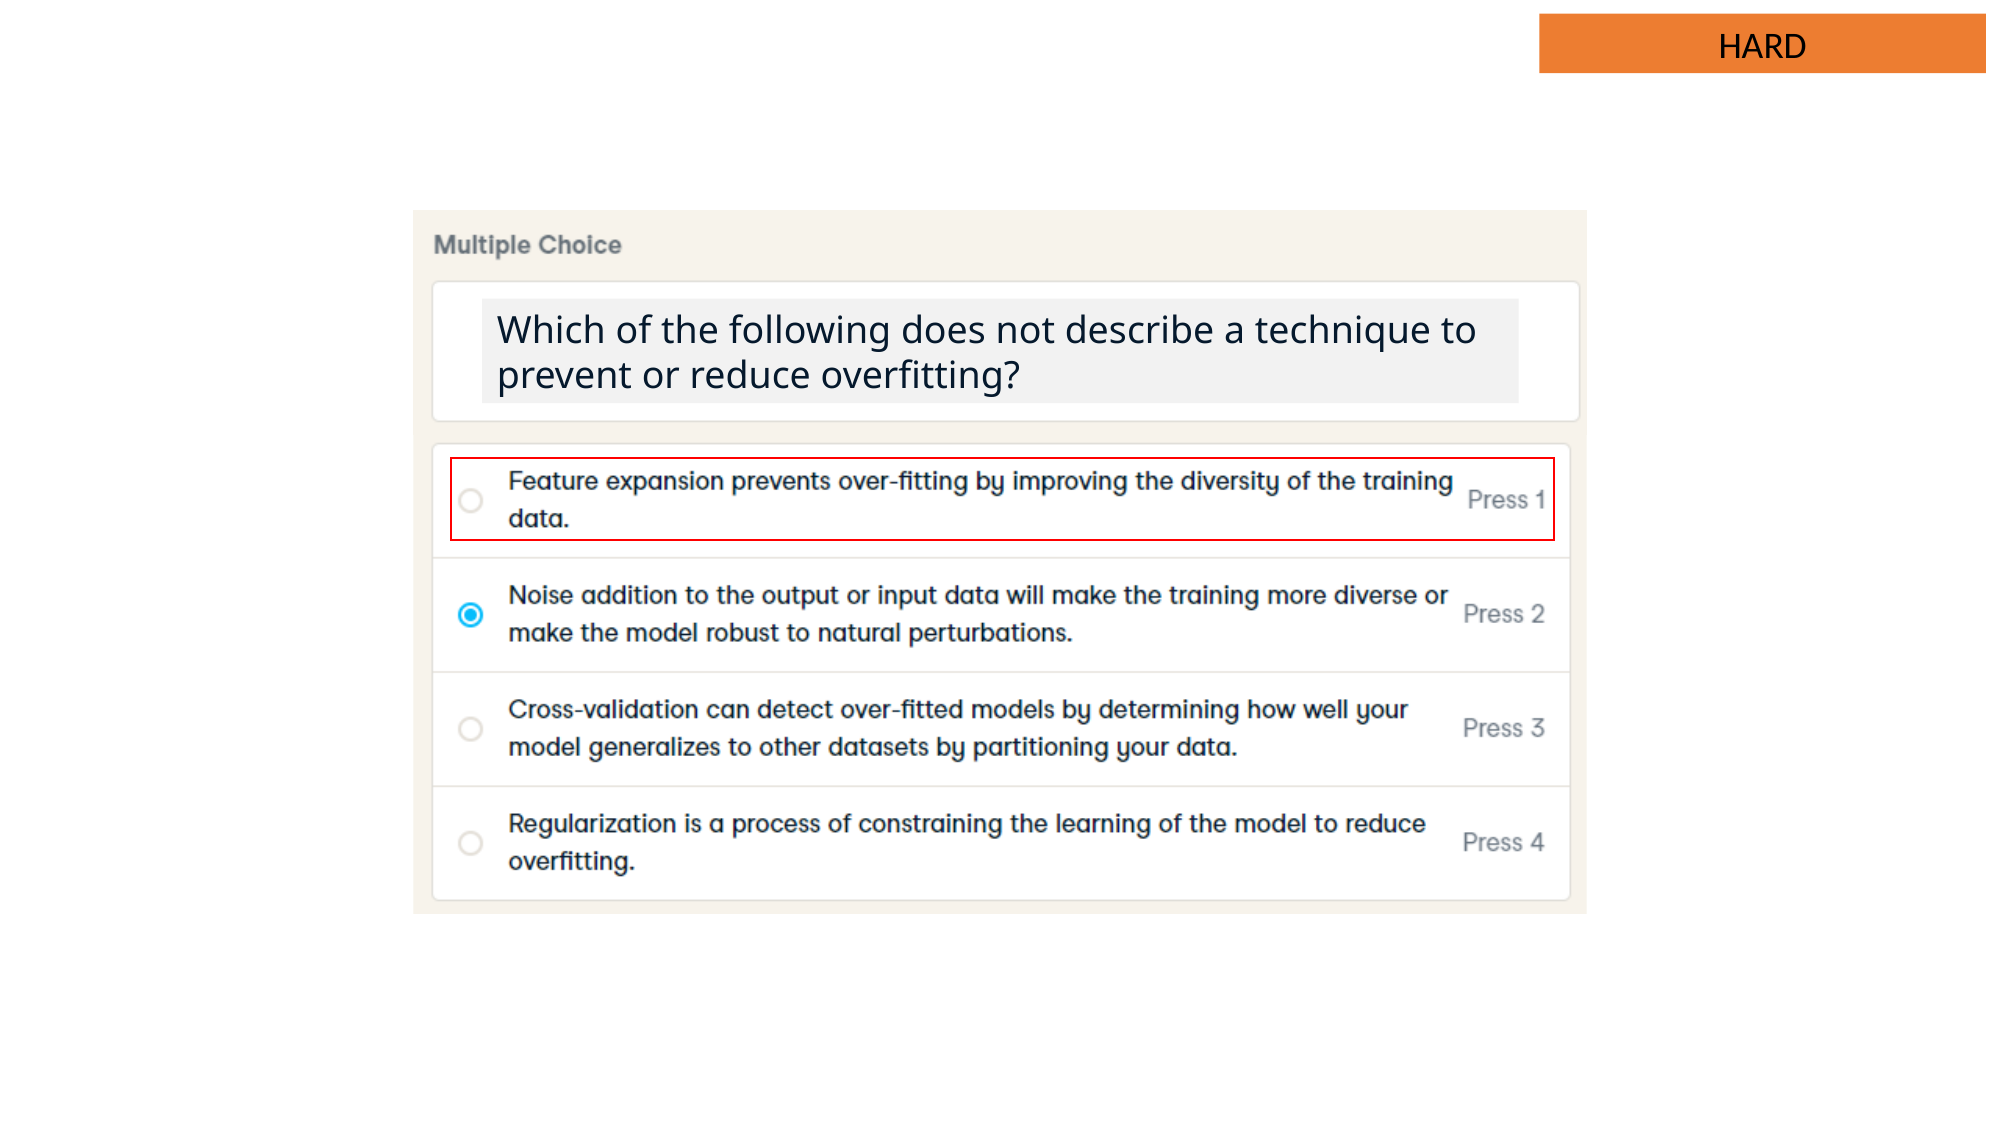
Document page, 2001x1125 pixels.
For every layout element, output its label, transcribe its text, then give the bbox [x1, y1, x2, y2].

text_box HARD [1539, 13, 1986, 74]
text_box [413, 210, 1587, 914]
